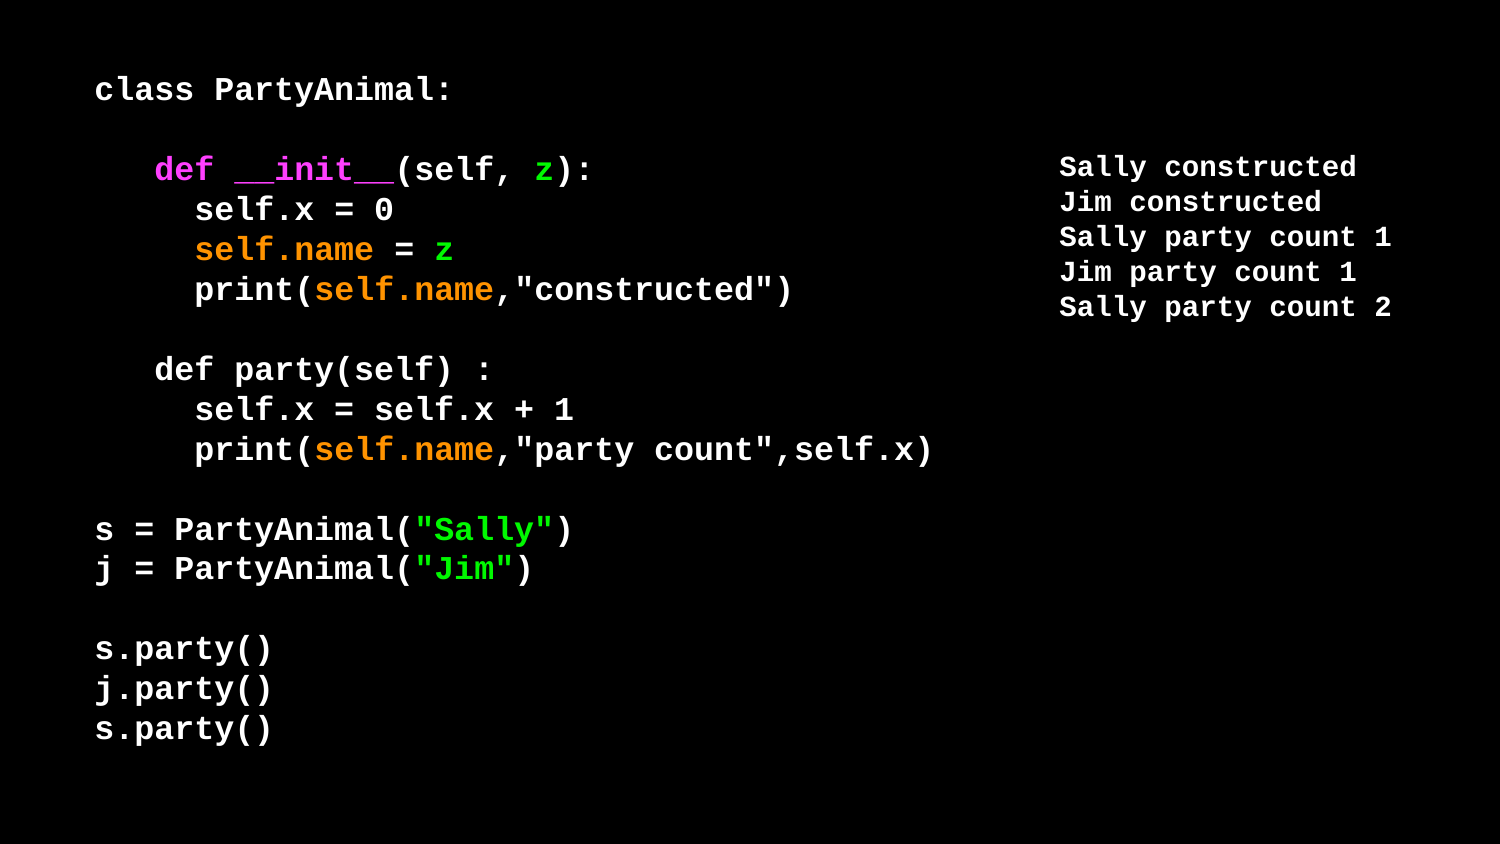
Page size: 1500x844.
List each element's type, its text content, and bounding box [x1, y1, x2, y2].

text_box class PartyAnimal: def __init__(self, z): self.x = 0 self.name = z print(self.name,"constructed") def party(self) : self.x = self.x + 1 print(self.name,"party count",self.x) s = PartyAnimal("Sally") j = PartyAnimal("Jim") s.party() j.party() s.party() [90, 28, 1016, 786]
text_box Sally constructed Jim constructed Sally party count 1 Jim party count 1 Sally party count 2 [1044, 140, 1407, 330]
